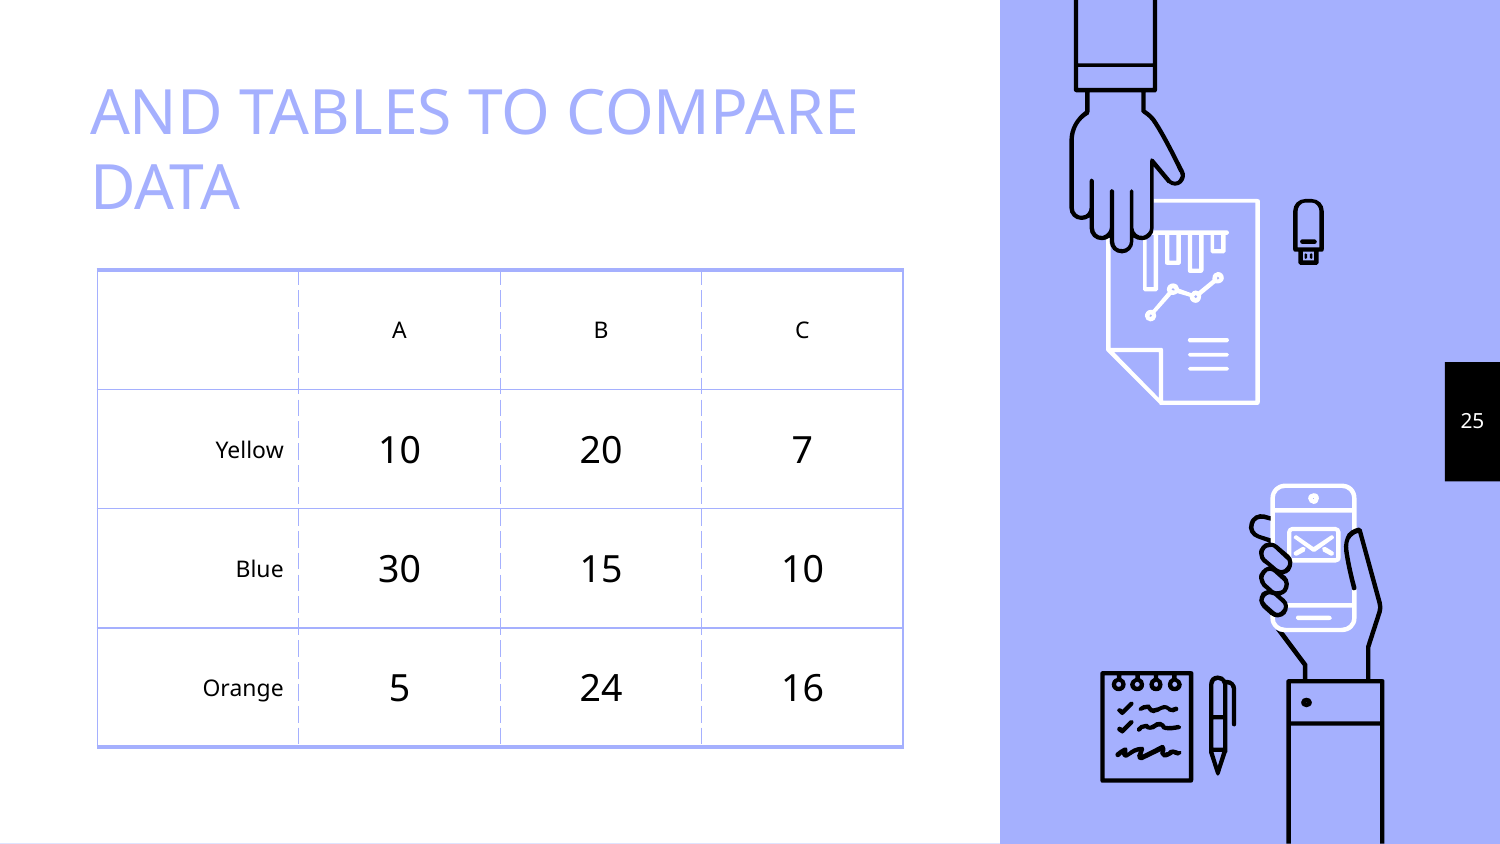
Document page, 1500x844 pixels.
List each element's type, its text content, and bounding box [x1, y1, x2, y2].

table_cell 20 [500, 390, 702, 508]
table_cell Yellow [98, 390, 299, 508]
table_cell 24 [500, 629, 702, 745]
table_header C [702, 272, 902, 389]
table_cell 7 [702, 390, 902, 508]
table_cell 30 [299, 509, 500, 627]
table_header A [299, 272, 500, 389]
table_cell 5 [299, 629, 500, 745]
title AND TABLES TO COMPARE DATA [75, 96, 918, 237]
table_cell Orange [98, 629, 299, 745]
slide_number 25 [1444, 362, 1500, 482]
table_cell 10 [702, 509, 902, 627]
table_cell 16 [702, 629, 902, 745]
table_header B [500, 272, 702, 389]
table_cell Blue [98, 509, 299, 627]
table_header [98, 272, 299, 389]
table_cell 10 [299, 390, 500, 508]
table_cell 15 [500, 509, 702, 627]
